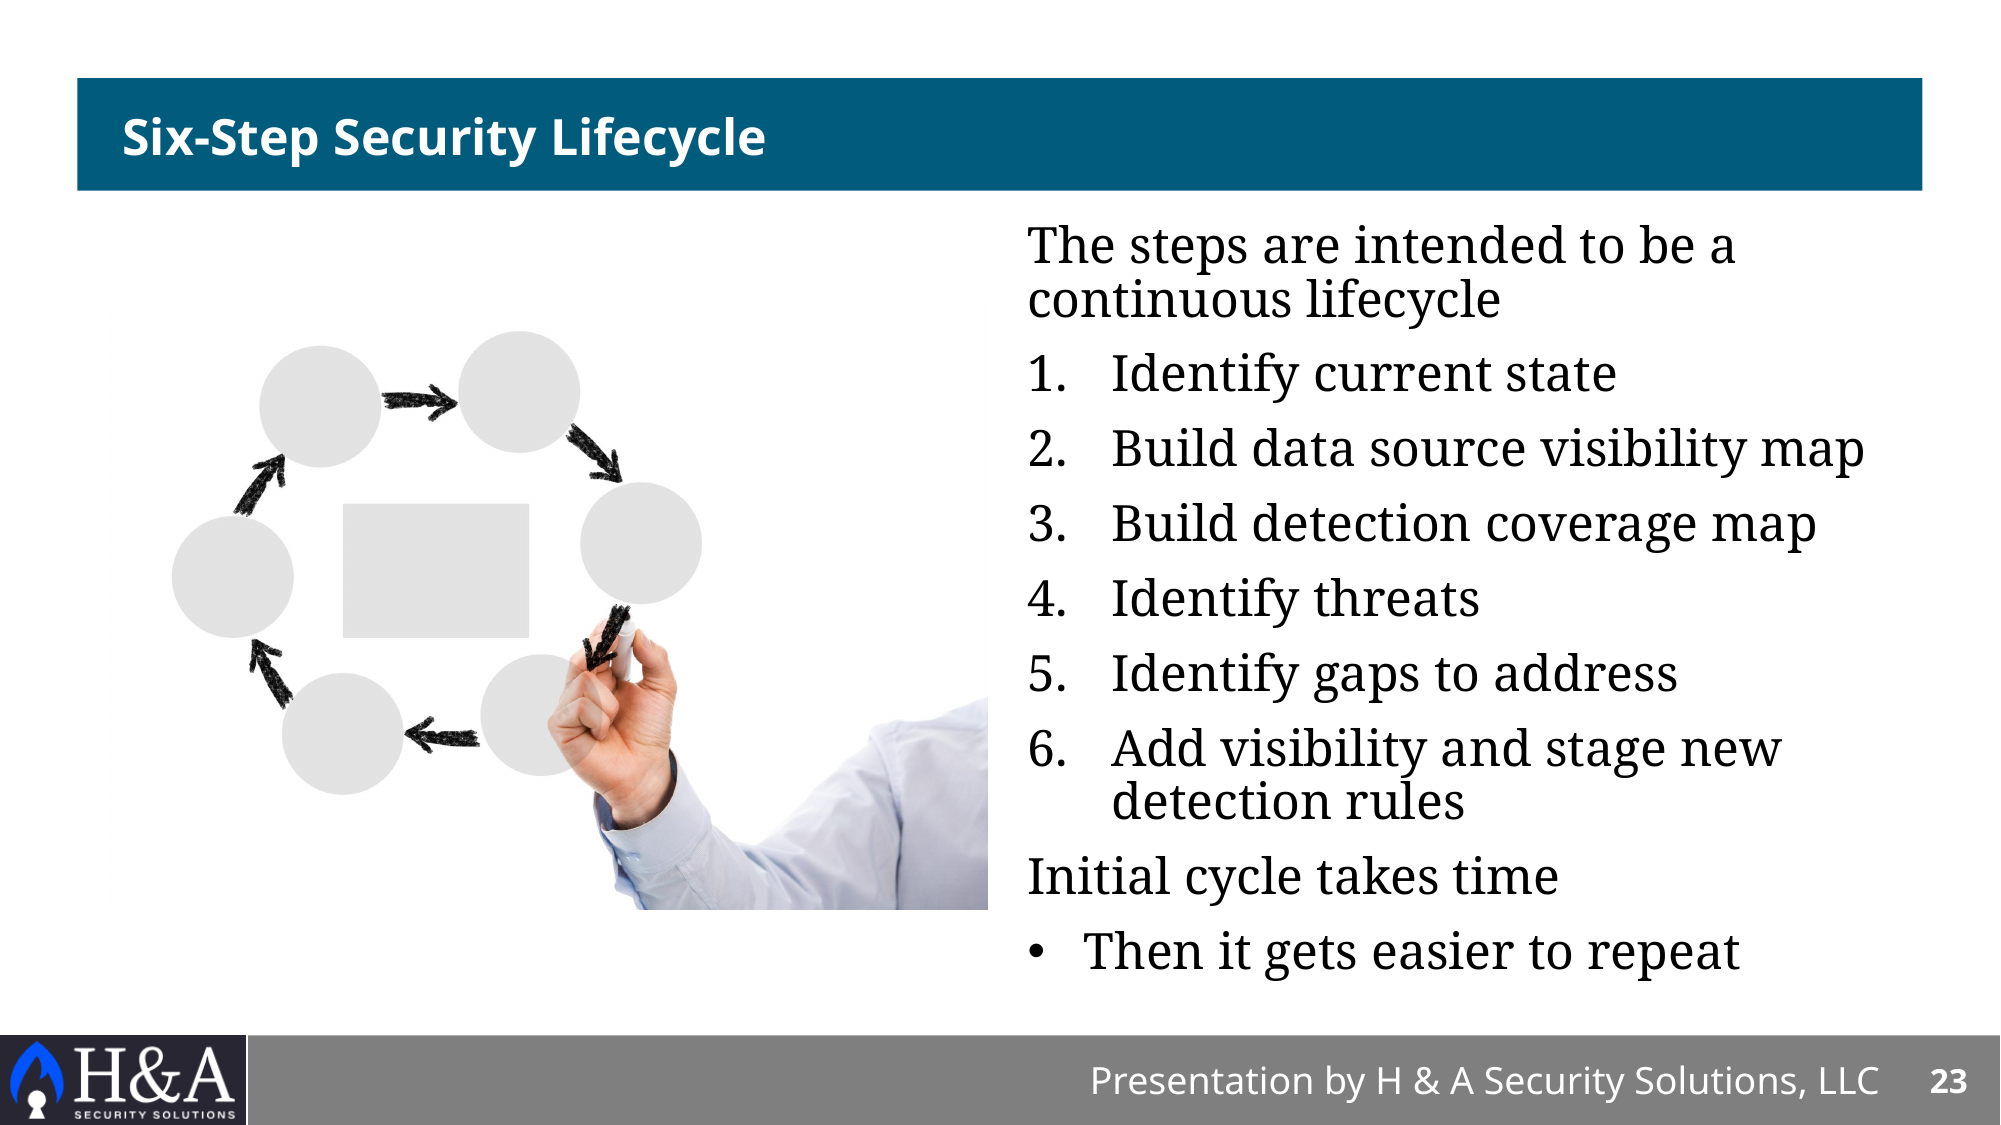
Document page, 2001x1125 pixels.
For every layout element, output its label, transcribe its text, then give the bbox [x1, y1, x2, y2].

title Six-Step Security Lifecycle [107, 78, 1893, 191]
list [107, 304, 988, 910]
picture [0, 1035, 246, 1125]
list The steps are intended to be a continuous lifecycle Identify current state Build data source visibility map Build detection coverage map Identify threats Identify gaps to address Add visibility and stage new detection rules Initial cycle takes time Then it gets easier to repeat [1012, 212, 1893, 1002]
